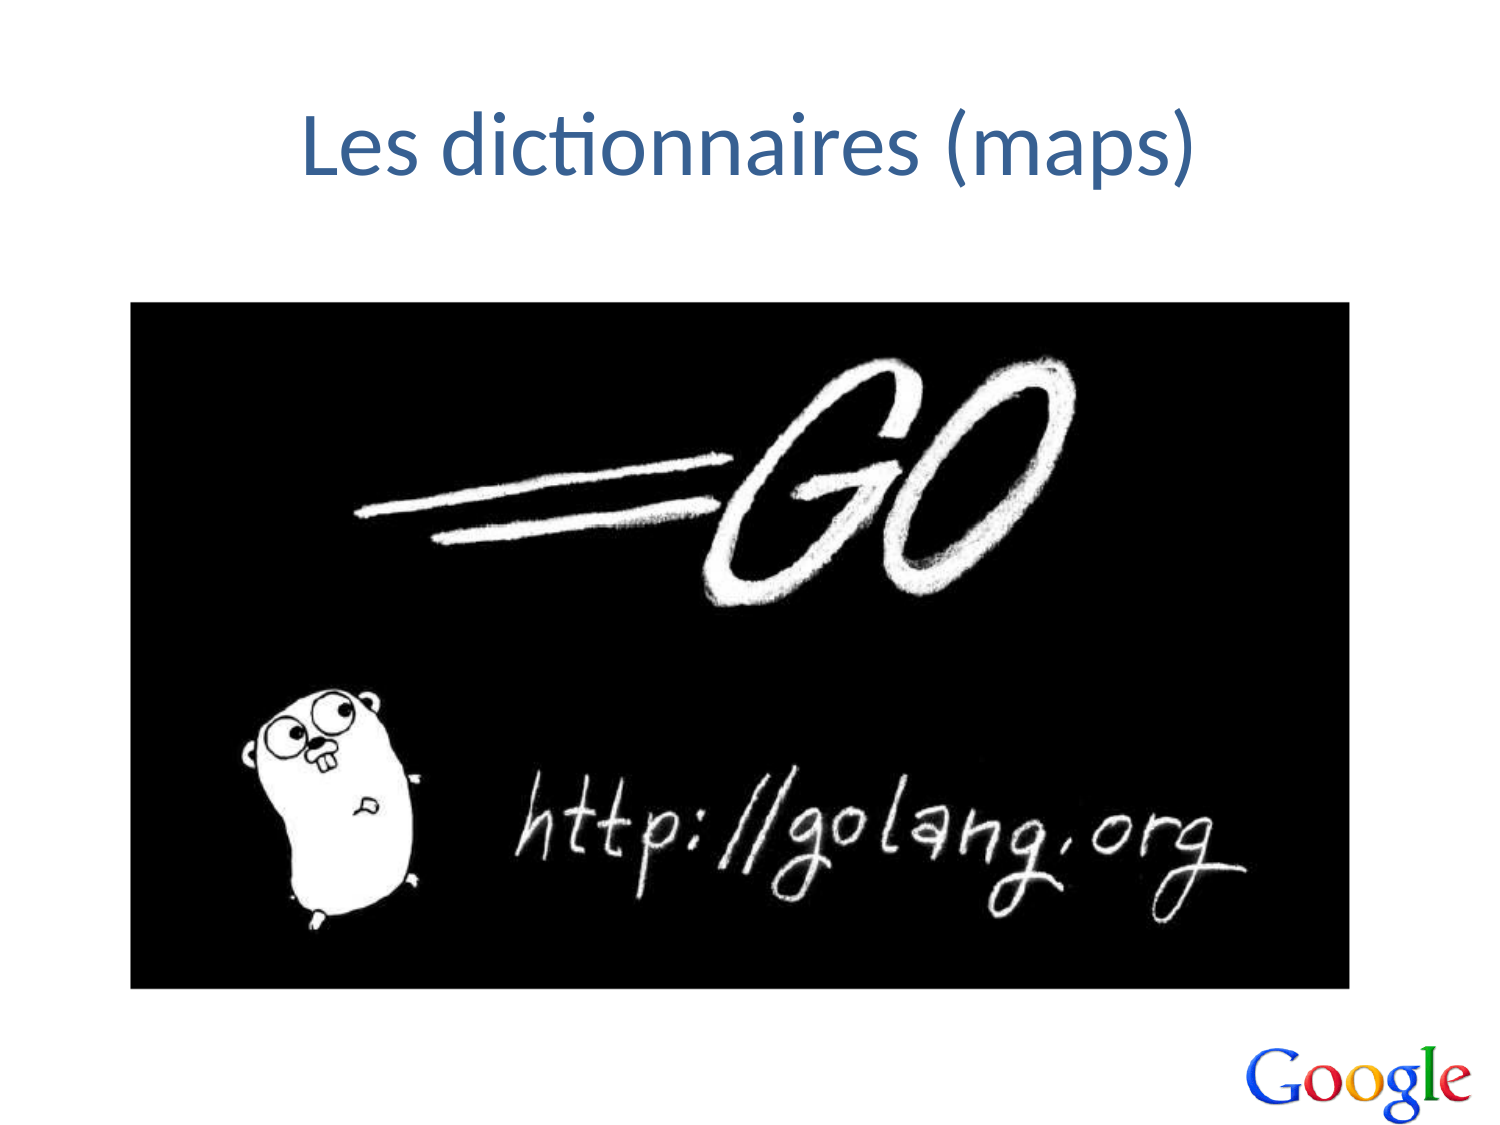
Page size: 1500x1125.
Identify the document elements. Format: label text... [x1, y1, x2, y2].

picture [111, 290, 1371, 1009]
title Les dictionnaires (maps) [75, 45, 1425, 233]
picture [1246, 1046, 1473, 1125]
